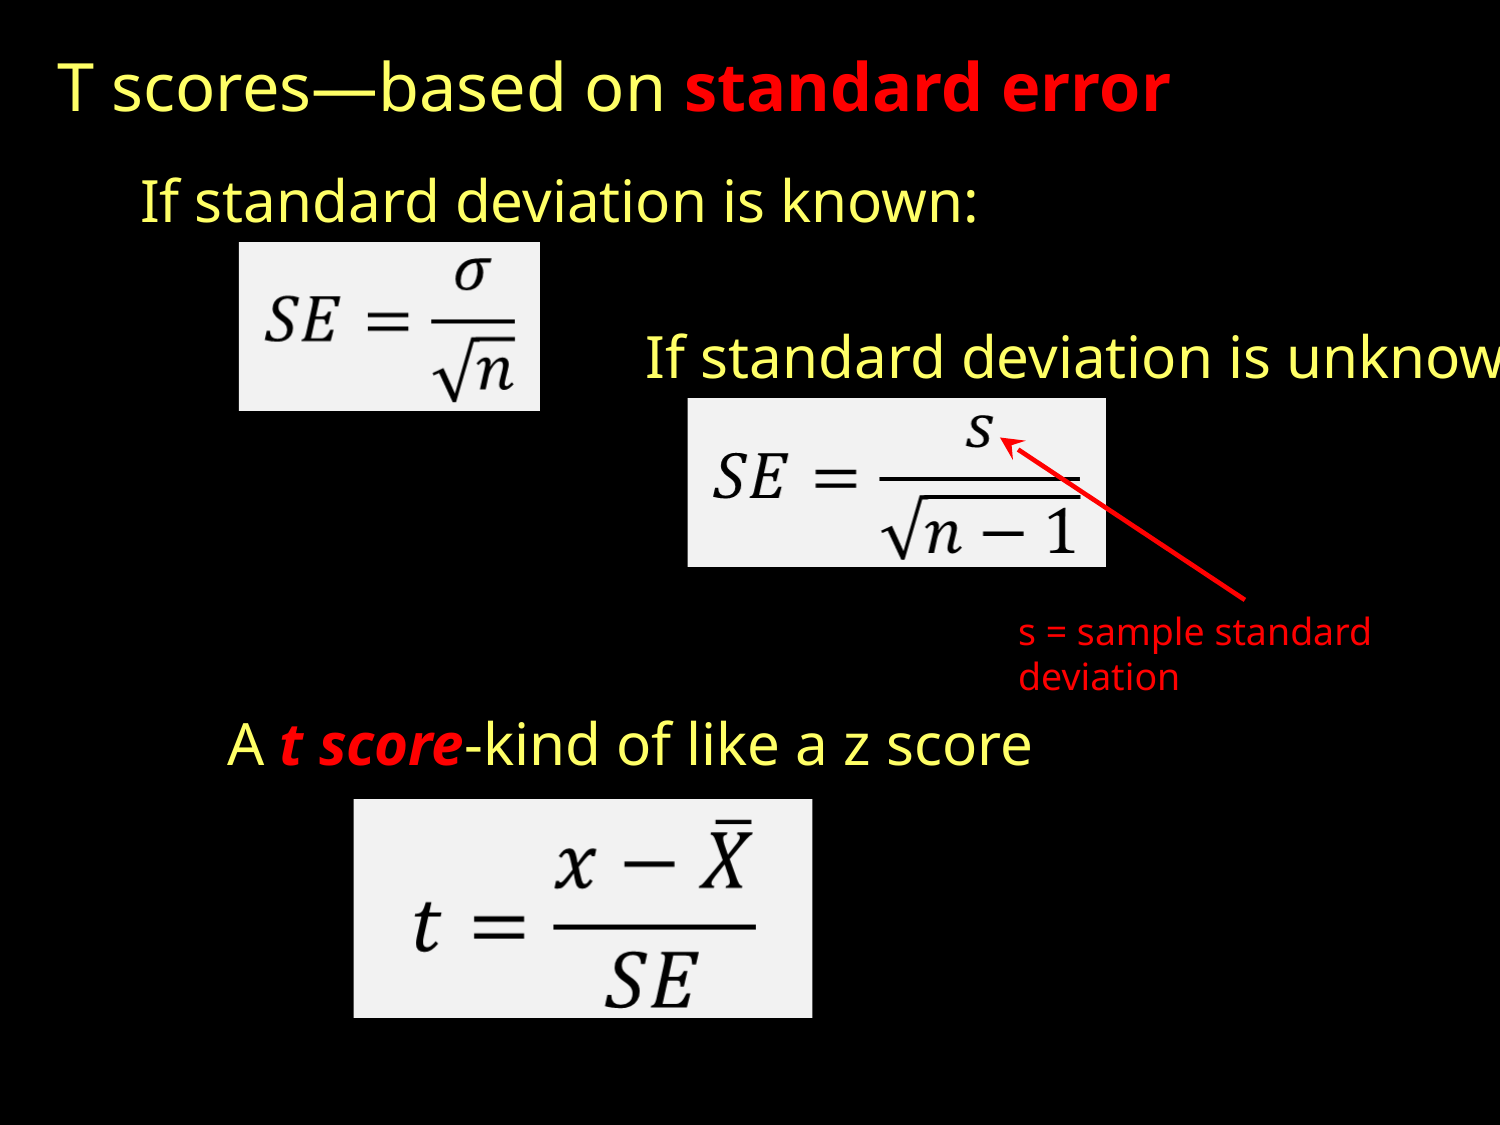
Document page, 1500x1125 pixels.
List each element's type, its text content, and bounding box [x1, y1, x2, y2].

text_box [353, 799, 813, 1018]
text_box s = sample standard deviation [1003, 599, 1487, 661]
text_box If standard deviation is unknown: [630, 312, 1500, 399]
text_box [999, 437, 1246, 601]
text_box If standard deviation is known: [124, 157, 1177, 243]
text_box A t score-kind of like a z score [212, 699, 1316, 786]
text_box [238, 243, 541, 411]
text_box T scores—based on standard error [42, 37, 1374, 134]
text_box [687, 398, 1106, 567]
